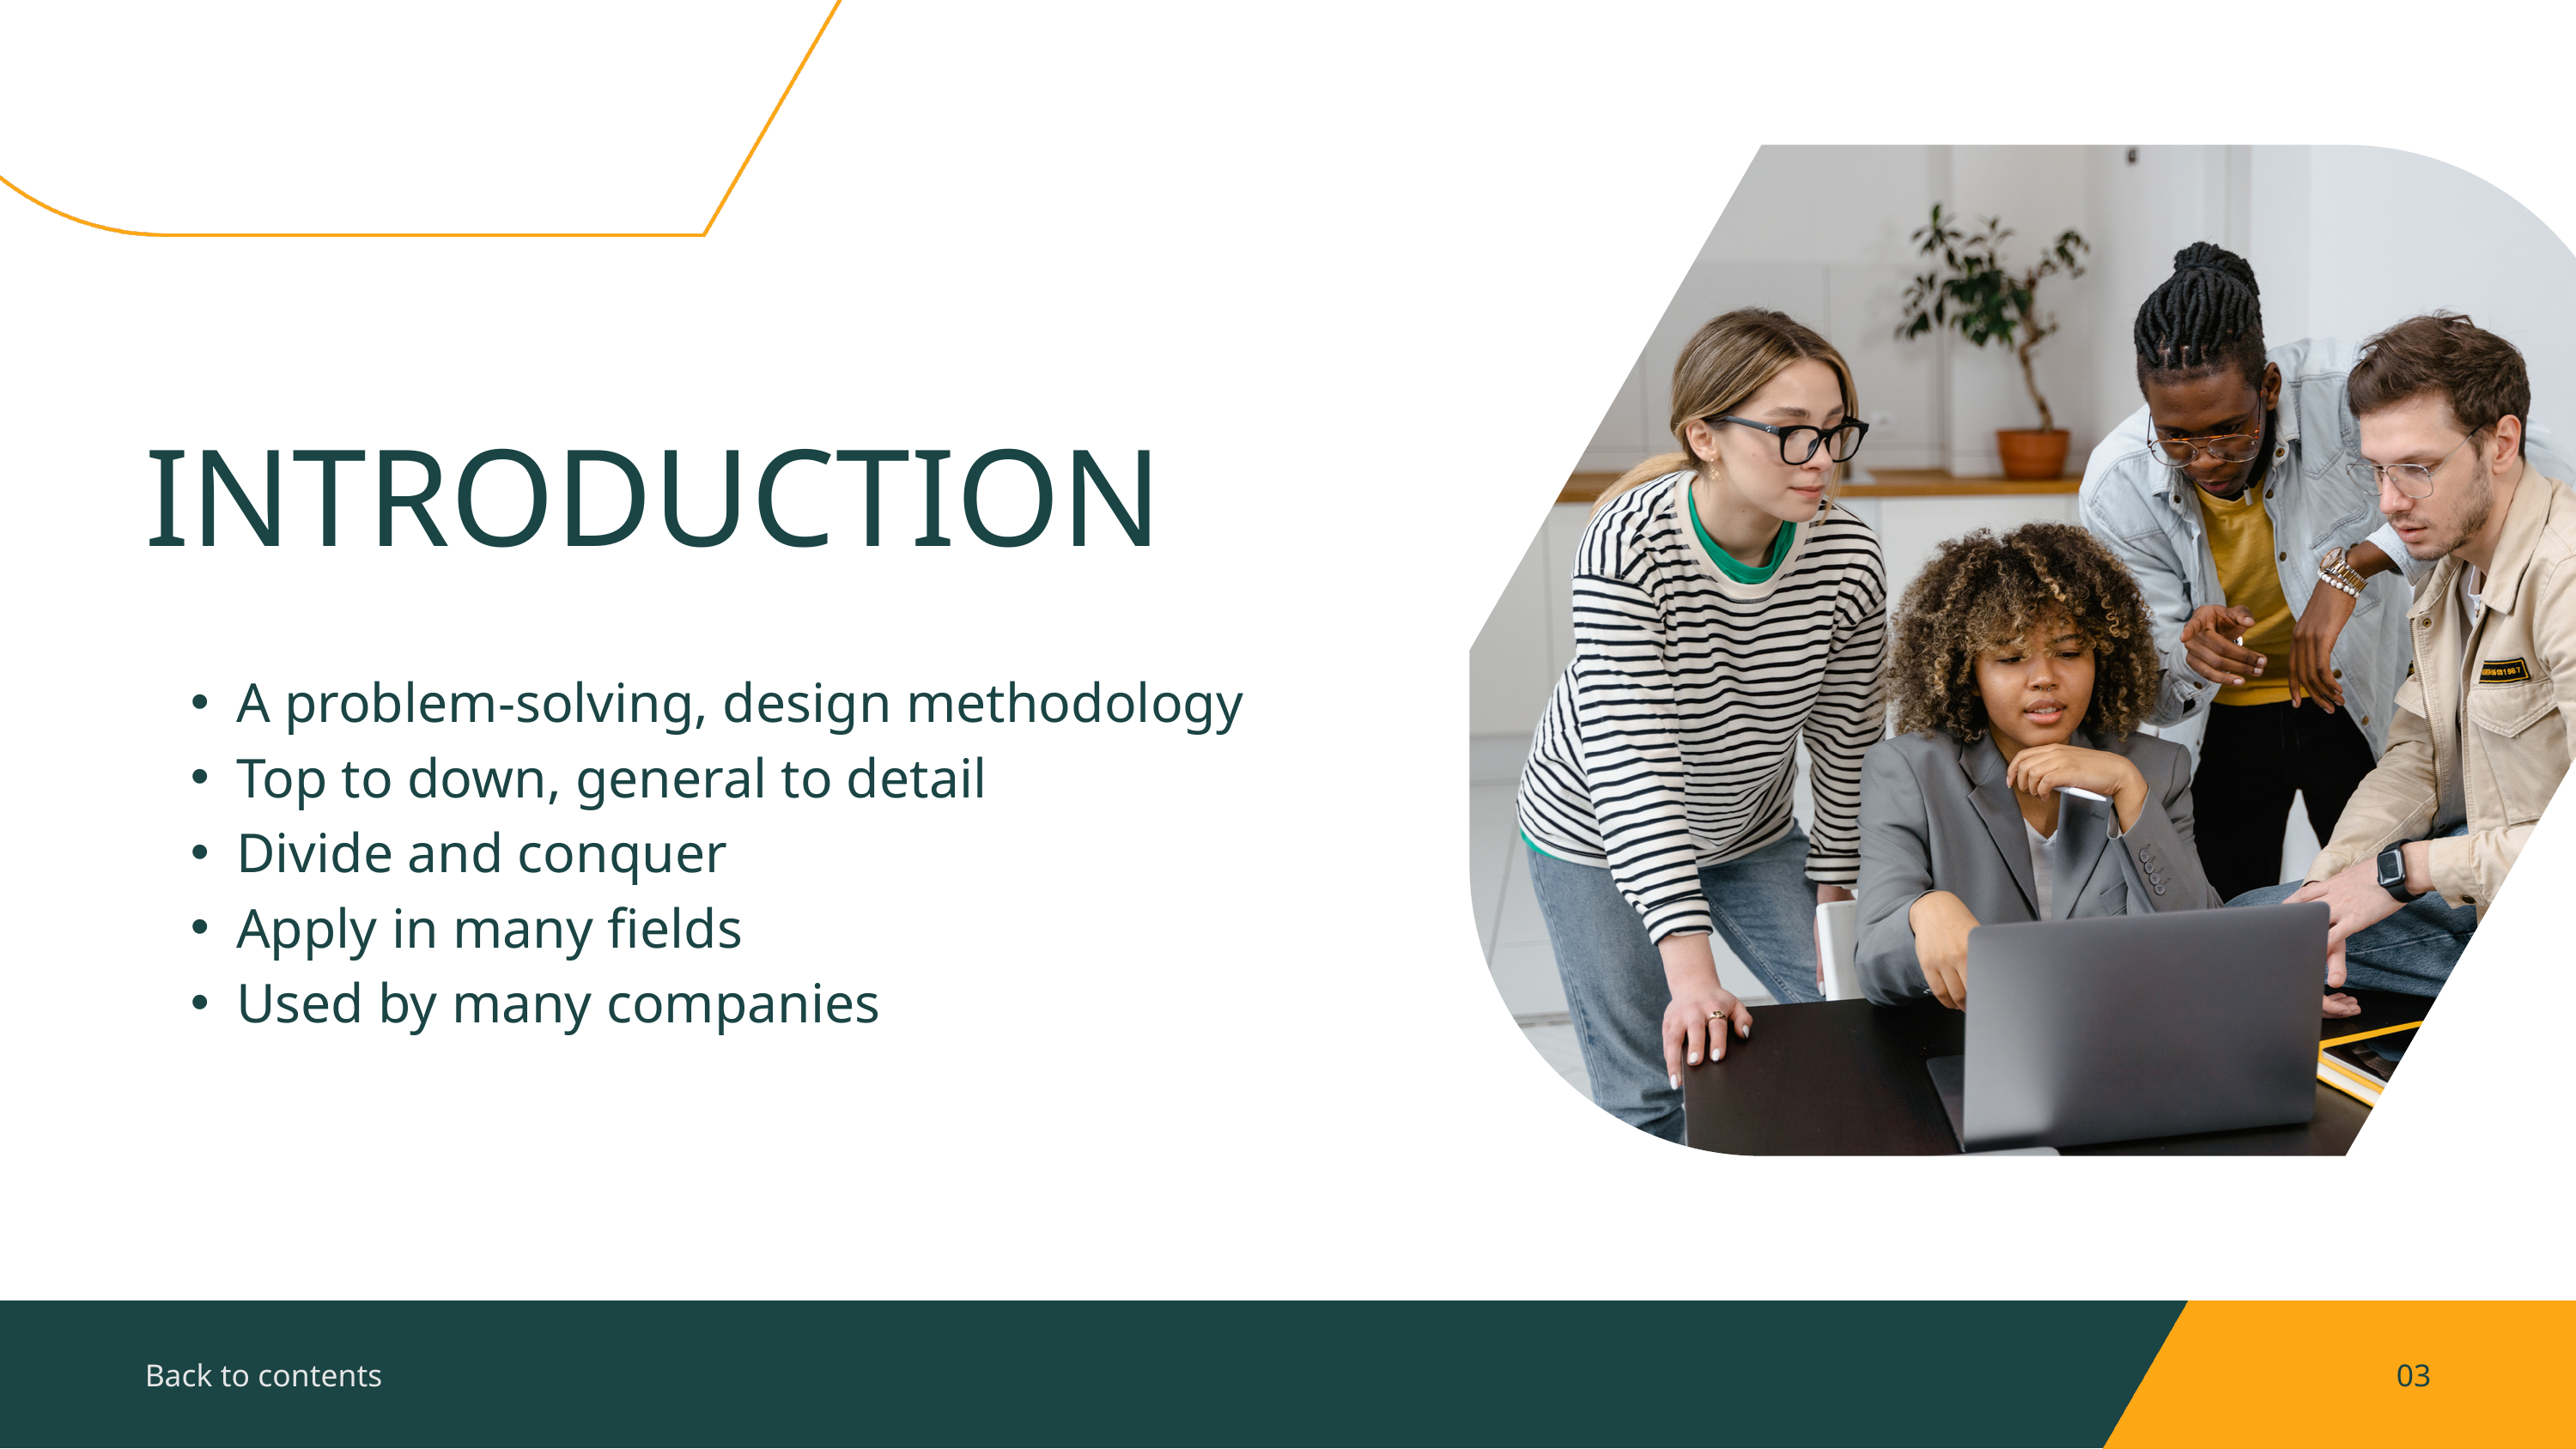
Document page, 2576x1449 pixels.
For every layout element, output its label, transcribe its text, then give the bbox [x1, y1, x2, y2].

text_box [0, 0, 975, 237]
text_box 03 [2354, 1353, 2432, 1393]
text_box [2218, 1300, 2576, 1449]
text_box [1469, 144, 2576, 1156]
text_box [144, 418, 1361, 1031]
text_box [0, 1300, 2216, 1449]
